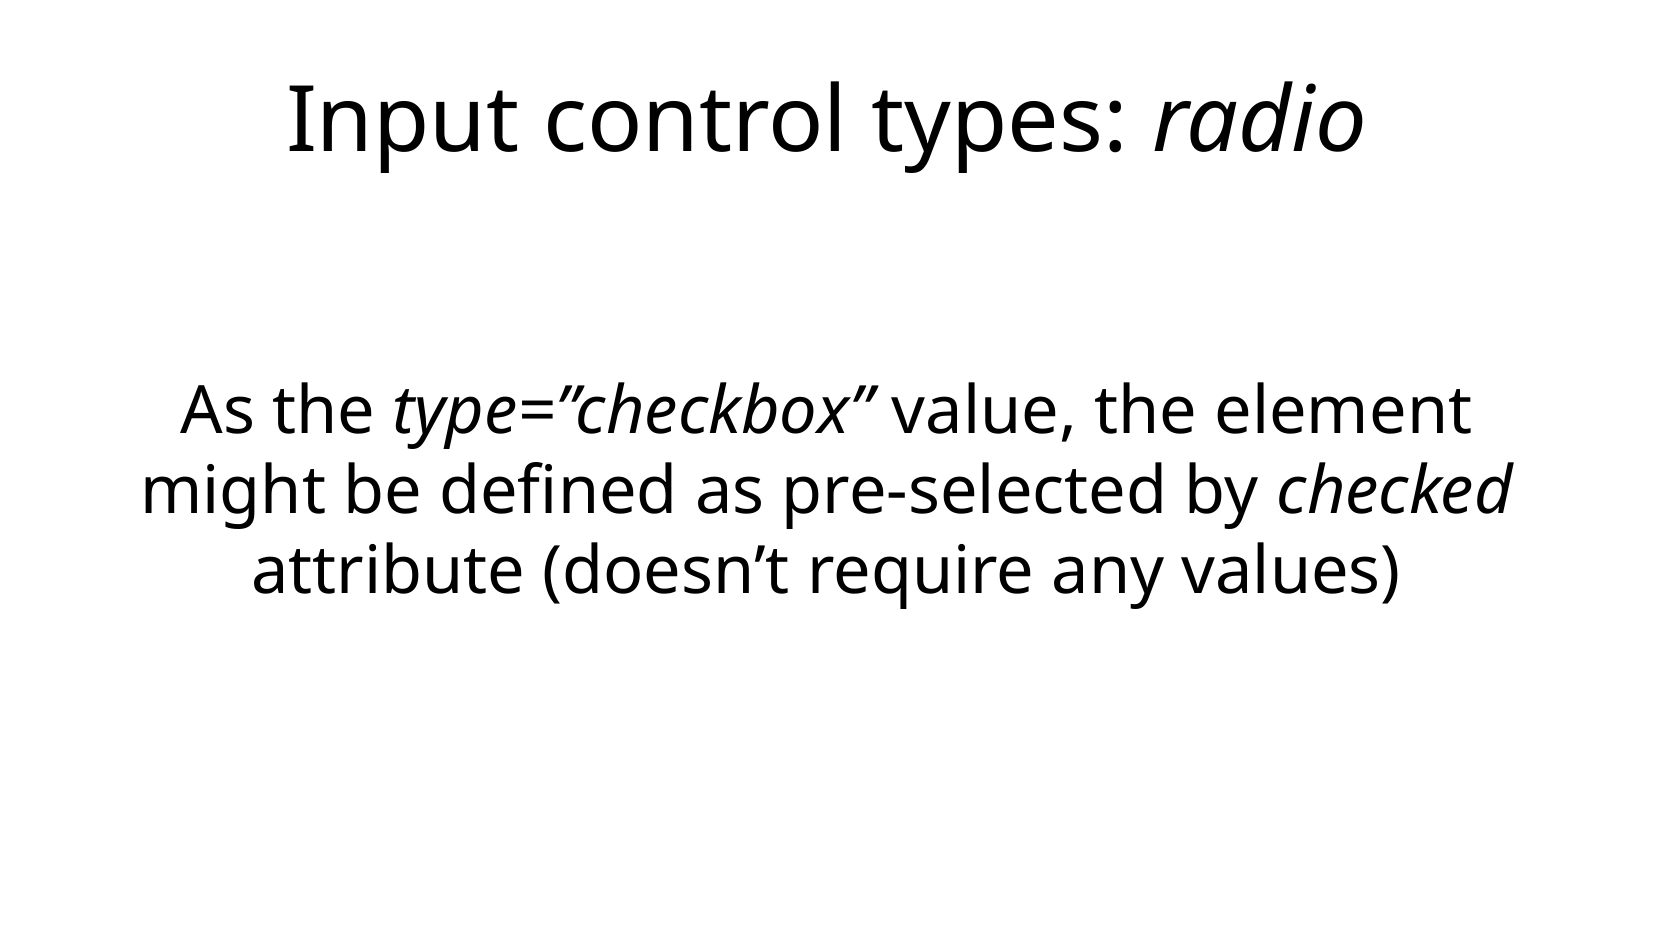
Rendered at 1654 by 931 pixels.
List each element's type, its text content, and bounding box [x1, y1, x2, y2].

text_box Input control types: radio [82, 37, 1571, 193]
text_box As the type=”checkbox” value, the element might be defined as pre-selected by checked attribute (doesn’t require any values) [82, 217, 1571, 757]
